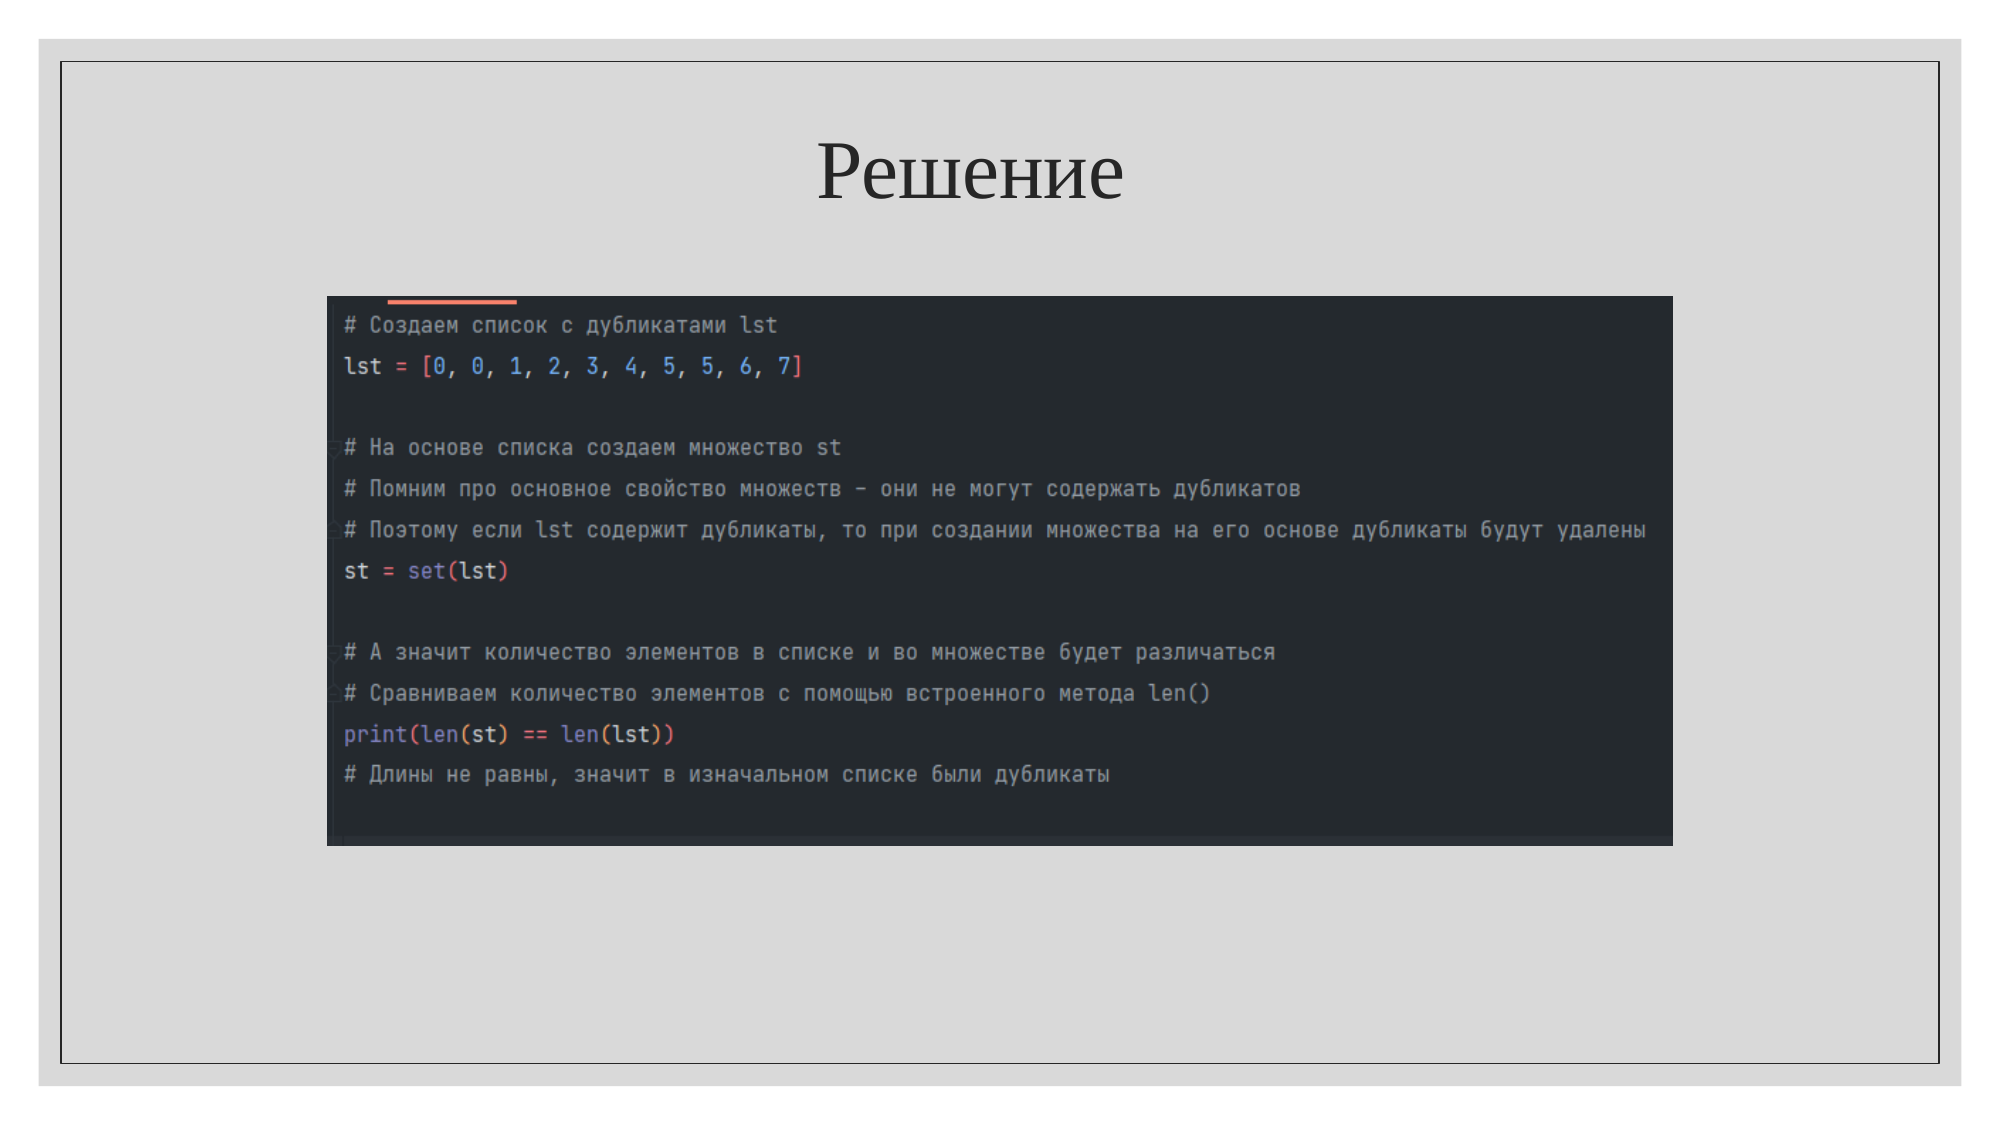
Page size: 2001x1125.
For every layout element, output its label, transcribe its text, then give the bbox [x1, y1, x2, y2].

title Решение [145, 59, 1796, 285]
picture [327, 296, 1673, 846]
